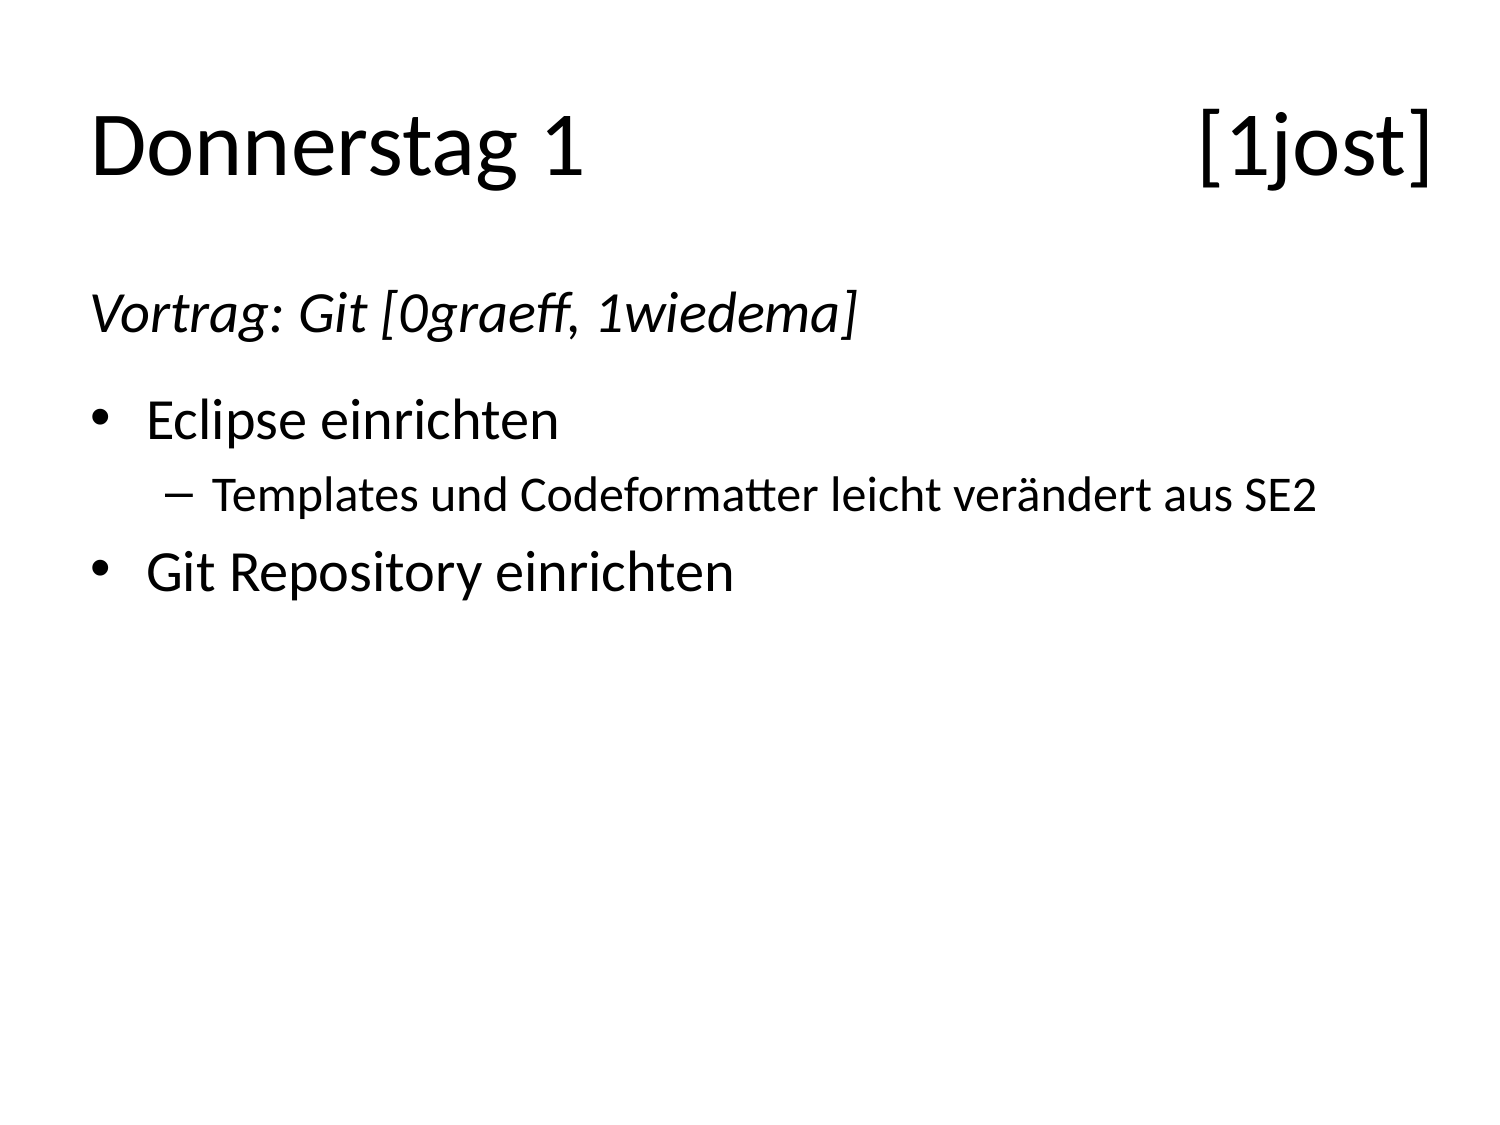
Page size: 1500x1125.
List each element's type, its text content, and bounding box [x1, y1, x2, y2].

title Donnerstag 1 [75, 45, 750, 233]
text_box Vortrag: Git [0graeff, 1wiedema] [74, 267, 1425, 352]
list Eclipse einrichten Templates und Codeformatter leicht verändert aus SE2 Git Repository einrichten [75, 373, 1447, 1005]
text_box [1jost] [773, 44, 1450, 233]
